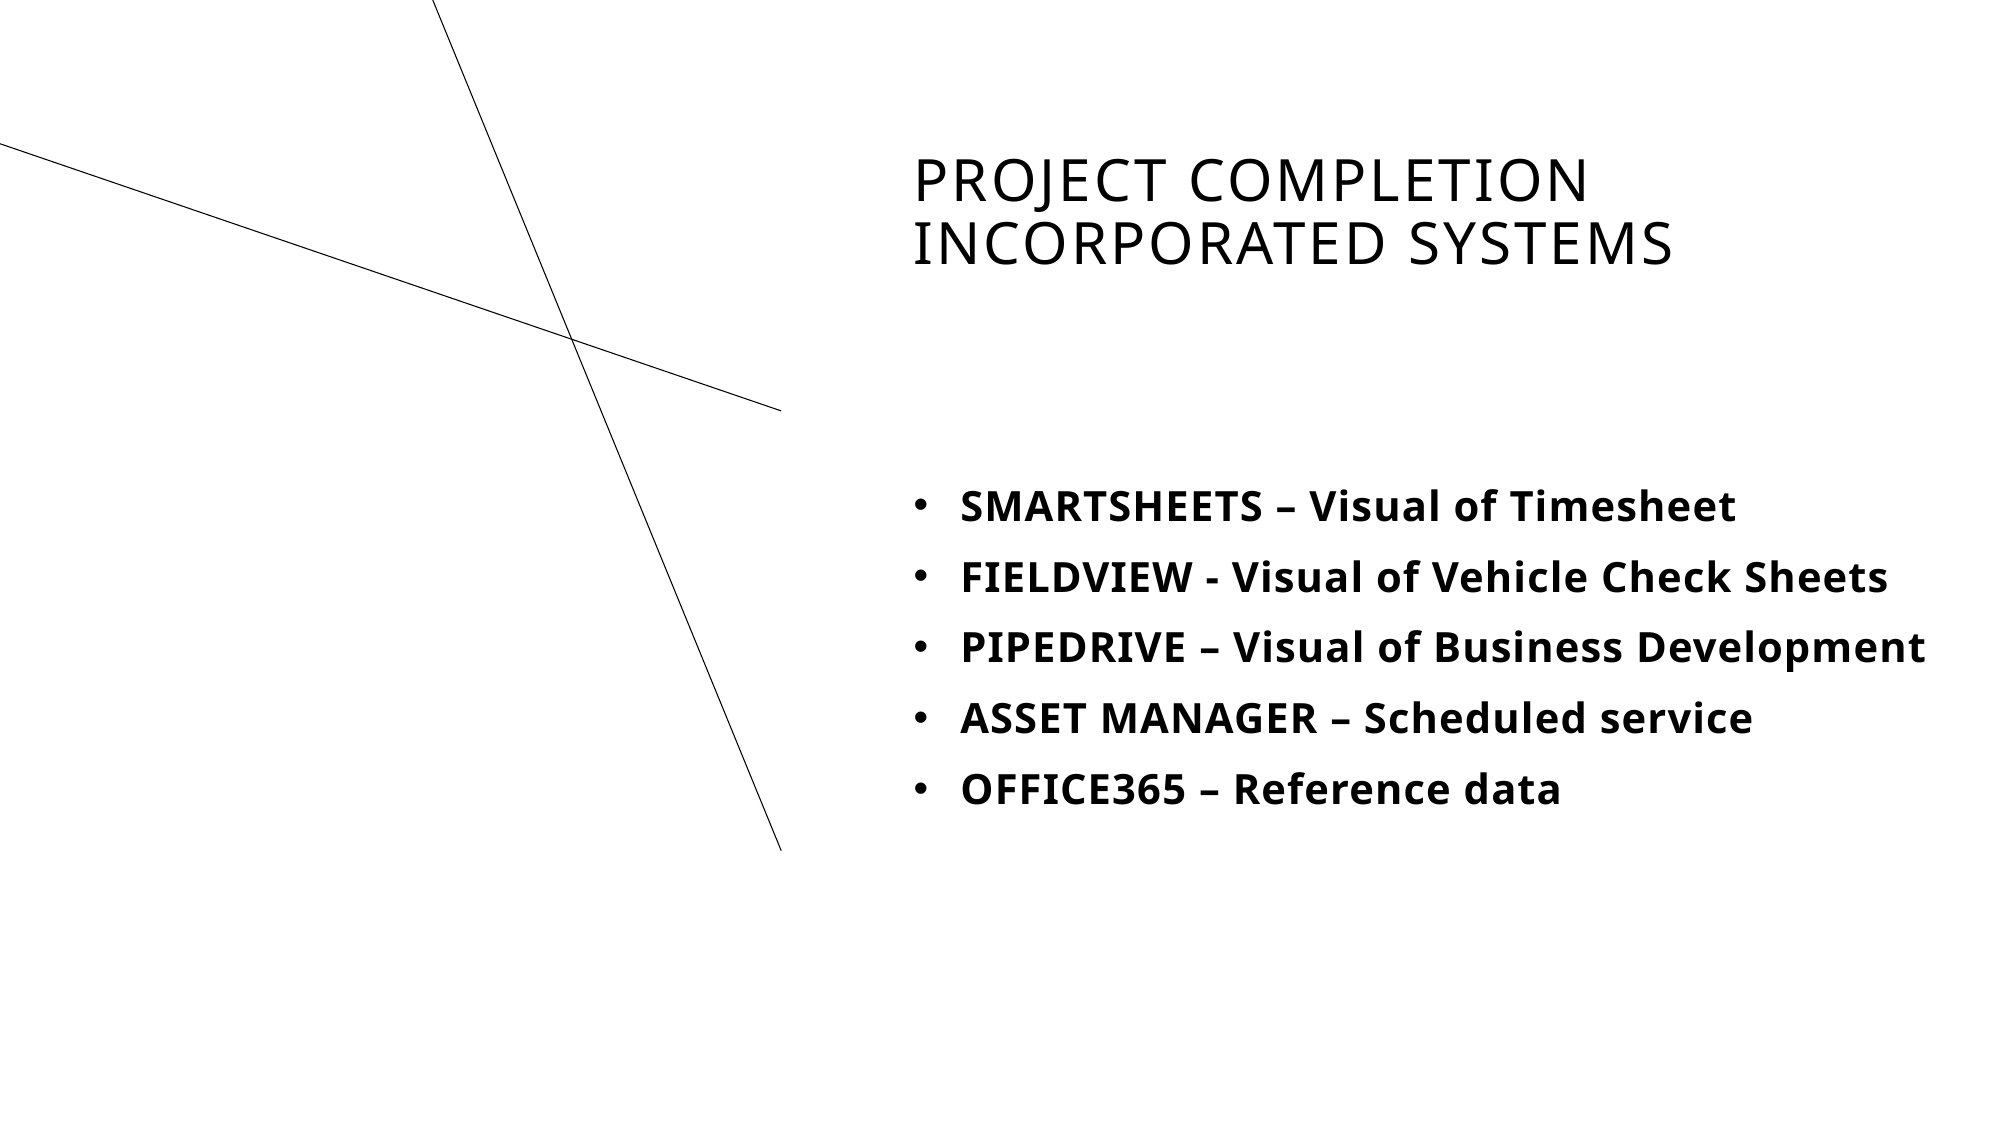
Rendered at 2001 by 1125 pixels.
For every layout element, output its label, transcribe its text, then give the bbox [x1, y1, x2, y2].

list SMARTSHEETS – Visual of Timesheet FIELDVIEW - Visual of Vehicle Check Sheets PIPEDRIVE – Visual of Business Development ASSET MANAGER – Scheduled service OFFICE365 – Reference data [898, 471, 1948, 985]
title Project Completion INCORPORATED SYSTEMS [898, 87, 1737, 285]
